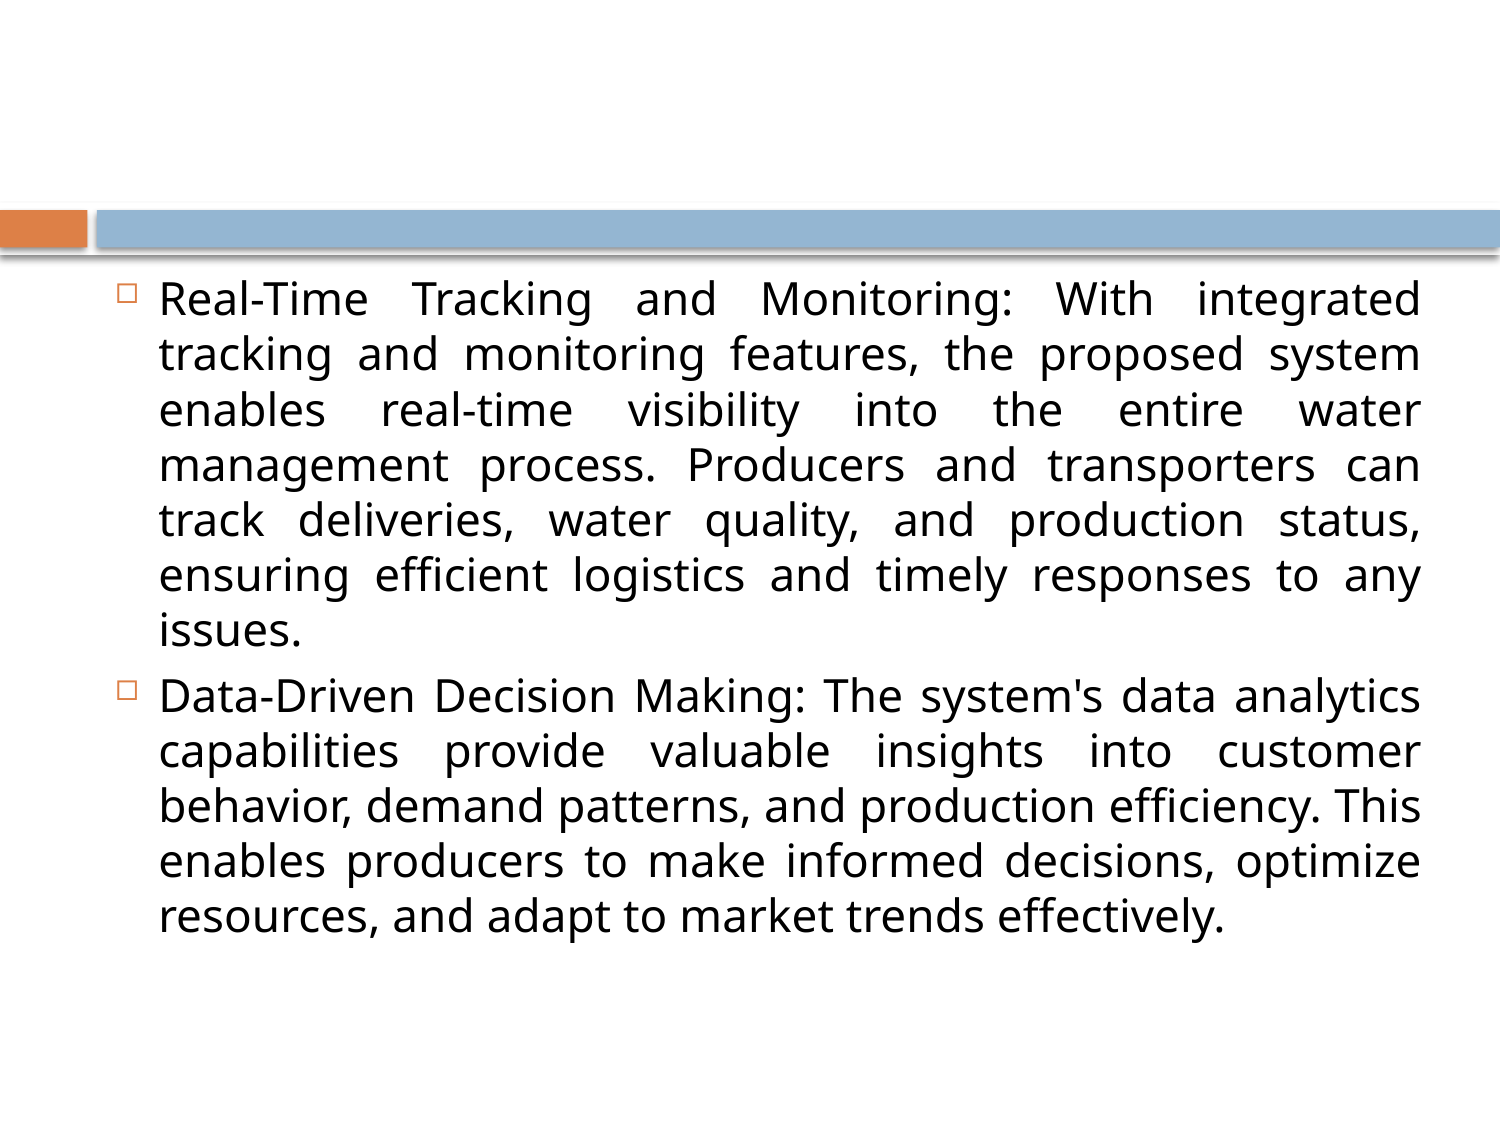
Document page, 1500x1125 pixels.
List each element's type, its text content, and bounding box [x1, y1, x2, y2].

list Real-Time Tracking and Monitoring: With integrated tracking and monitoring features, the proposed system enables real-time visibility into the entire water management process. Producers and transporters can track deliveries, water quality, and production status, ensuring efficient logistics and timely responses to any issues. Data-Driven Decision Making: The system's data analytics capabilities provide valuable insights into customer behavior, demand patterns, and production efficiency. This enables producers to make informed decisions, optimize resources, and adapt to market trends effectively. [100, 262, 1438, 1000]
